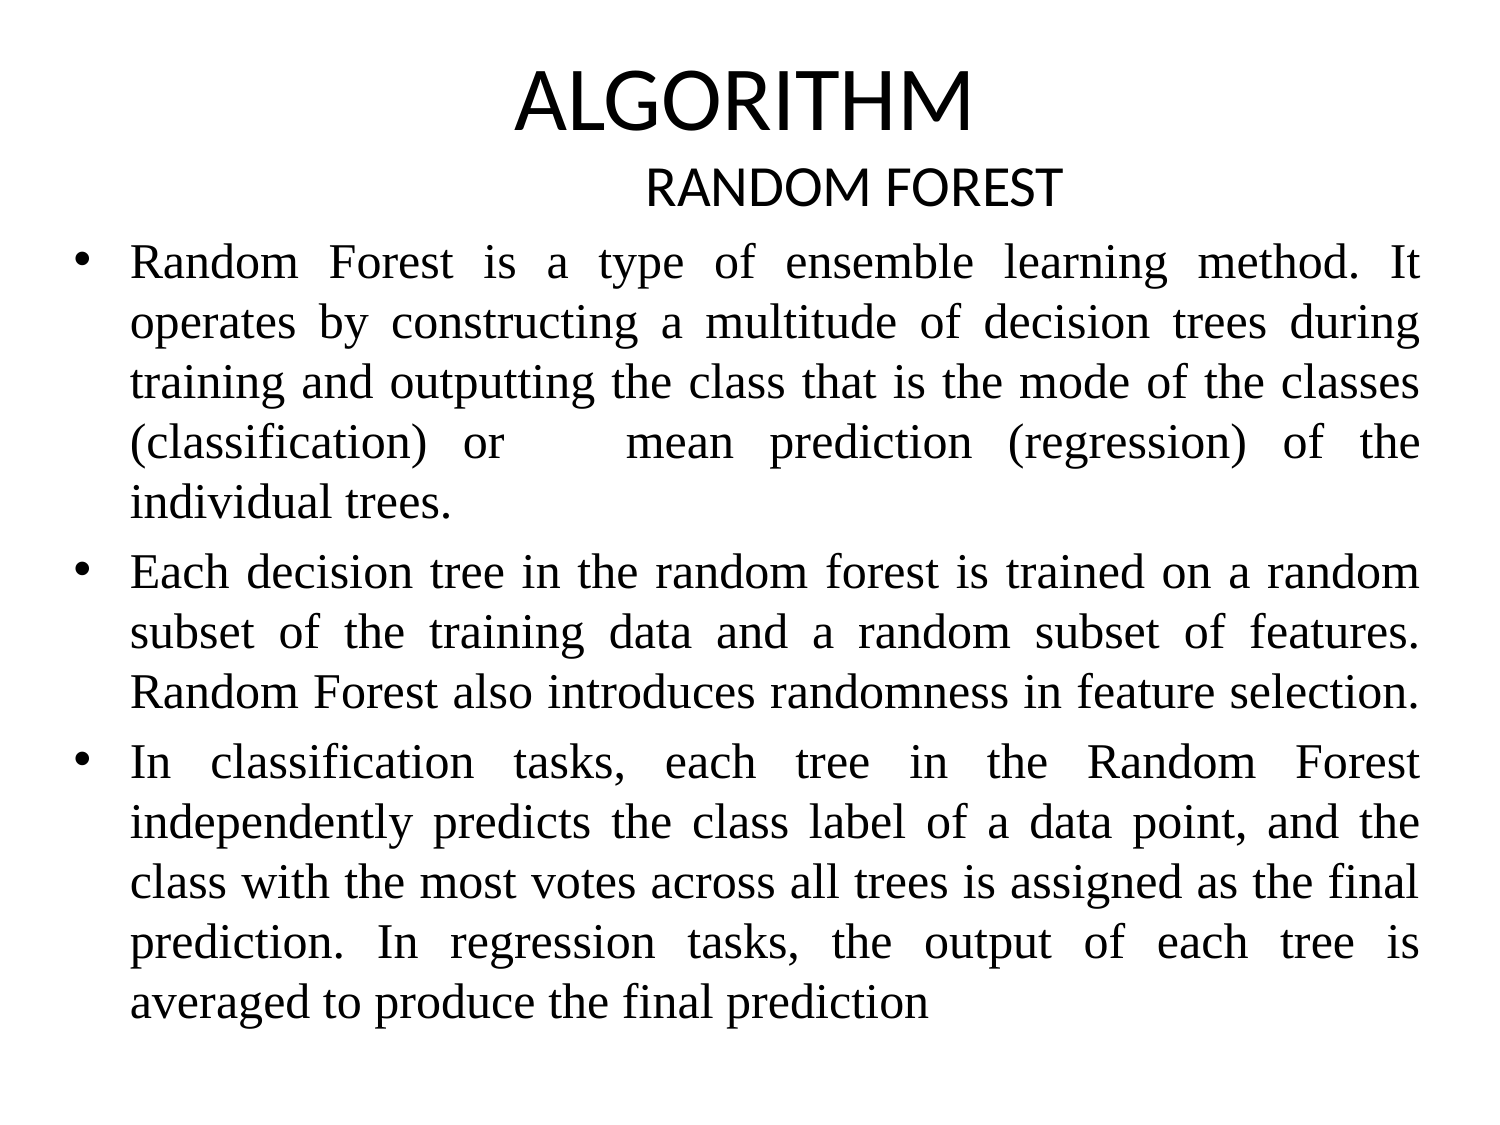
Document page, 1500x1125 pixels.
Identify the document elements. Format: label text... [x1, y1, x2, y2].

list RANDOM FOREST Random Forest is a type of ensemble learning method. It operates by constructing a multitude of decision trees during training and outputting the class that is the mode of the classes (classification) or mean prediction (regression) of the individual trees. Each decision tree in the random forest is trained on a random subset of the training data and a random subset of features. Random Forest also introduces randomness in feature selection. In classification tasks, each tree in the Random Forest independently predicts the class label of a data point, and the class with the most votes across all trees is assigned as the final prediction. In regression tasks, the output of each tree is averaged to produce the final prediction [58, 140, 1437, 1125]
title ALGORITHM [70, 0, 1421, 140]
